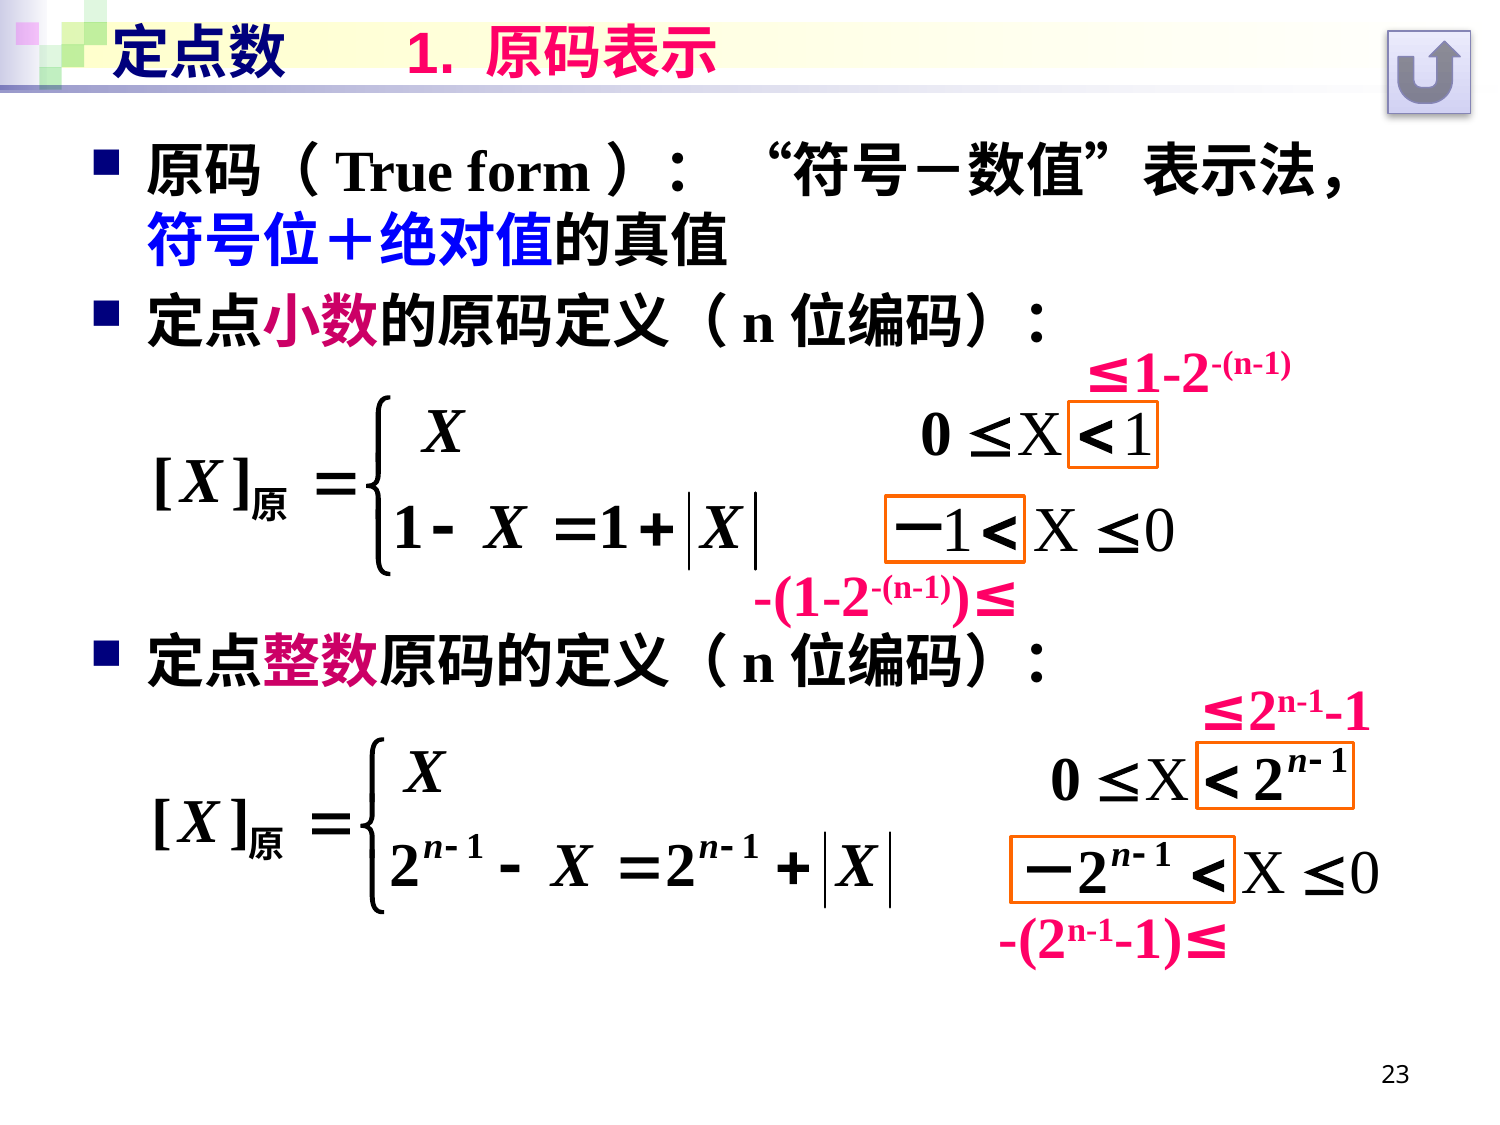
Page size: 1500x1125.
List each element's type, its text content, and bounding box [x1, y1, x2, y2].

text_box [147, 385, 1188, 589]
slide_number 23 [1074, 1024, 1426, 1101]
text_box ≤2n-1-1 [1184, 664, 1389, 727]
title 定点数 1. 原码表示 [96, 6, 1448, 94]
text_box -(2n-1-1)≤ [984, 935, 1247, 978]
text_box [1387, 30, 1471, 114]
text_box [147, 727, 1388, 926]
list 原码（True form）： “符号－数值”表示法， 符号位＋绝对值的真值 定点小数的原码定义（n位编码）： 定点整数原码的定义（n位编码）： [74, 125, 1448, 1024]
text_box ≤1-2-(n-1) [1069, 326, 1307, 411]
text_box -(1-2-(n-1))≤ [739, 597, 1035, 636]
